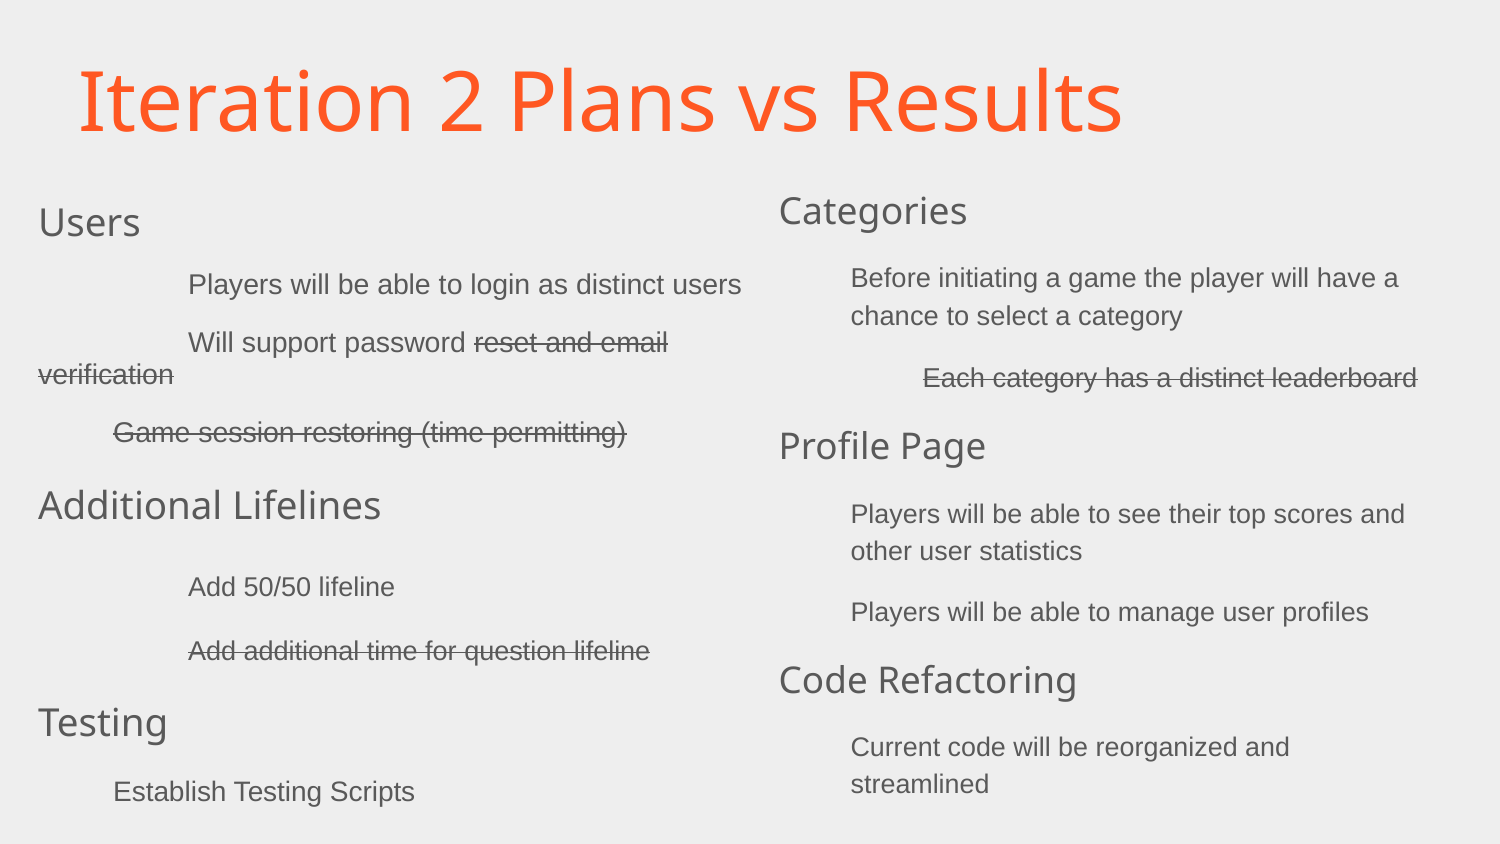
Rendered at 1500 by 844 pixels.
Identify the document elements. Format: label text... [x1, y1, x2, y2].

list Categories Before initiating a game the player will have a chance to select a category Each category has a distinct leaderboard Profile Page Players will be able to see their top scores and other user statistics Players will be able to manage user profiles Code Refactoring Current code will be reorganized and streamlined [763, 165, 1435, 833]
list Users Players will be able to login as distinct users Will support password reset and email verification Game session restoring (time permitting) Additional Lifelines Add 50/50 lifeline Add additional time for question lifeline Testing Establish Testing Scripts [23, 175, 763, 833]
title Iteration 2 Plans vs Results [63, 33, 1462, 128]
